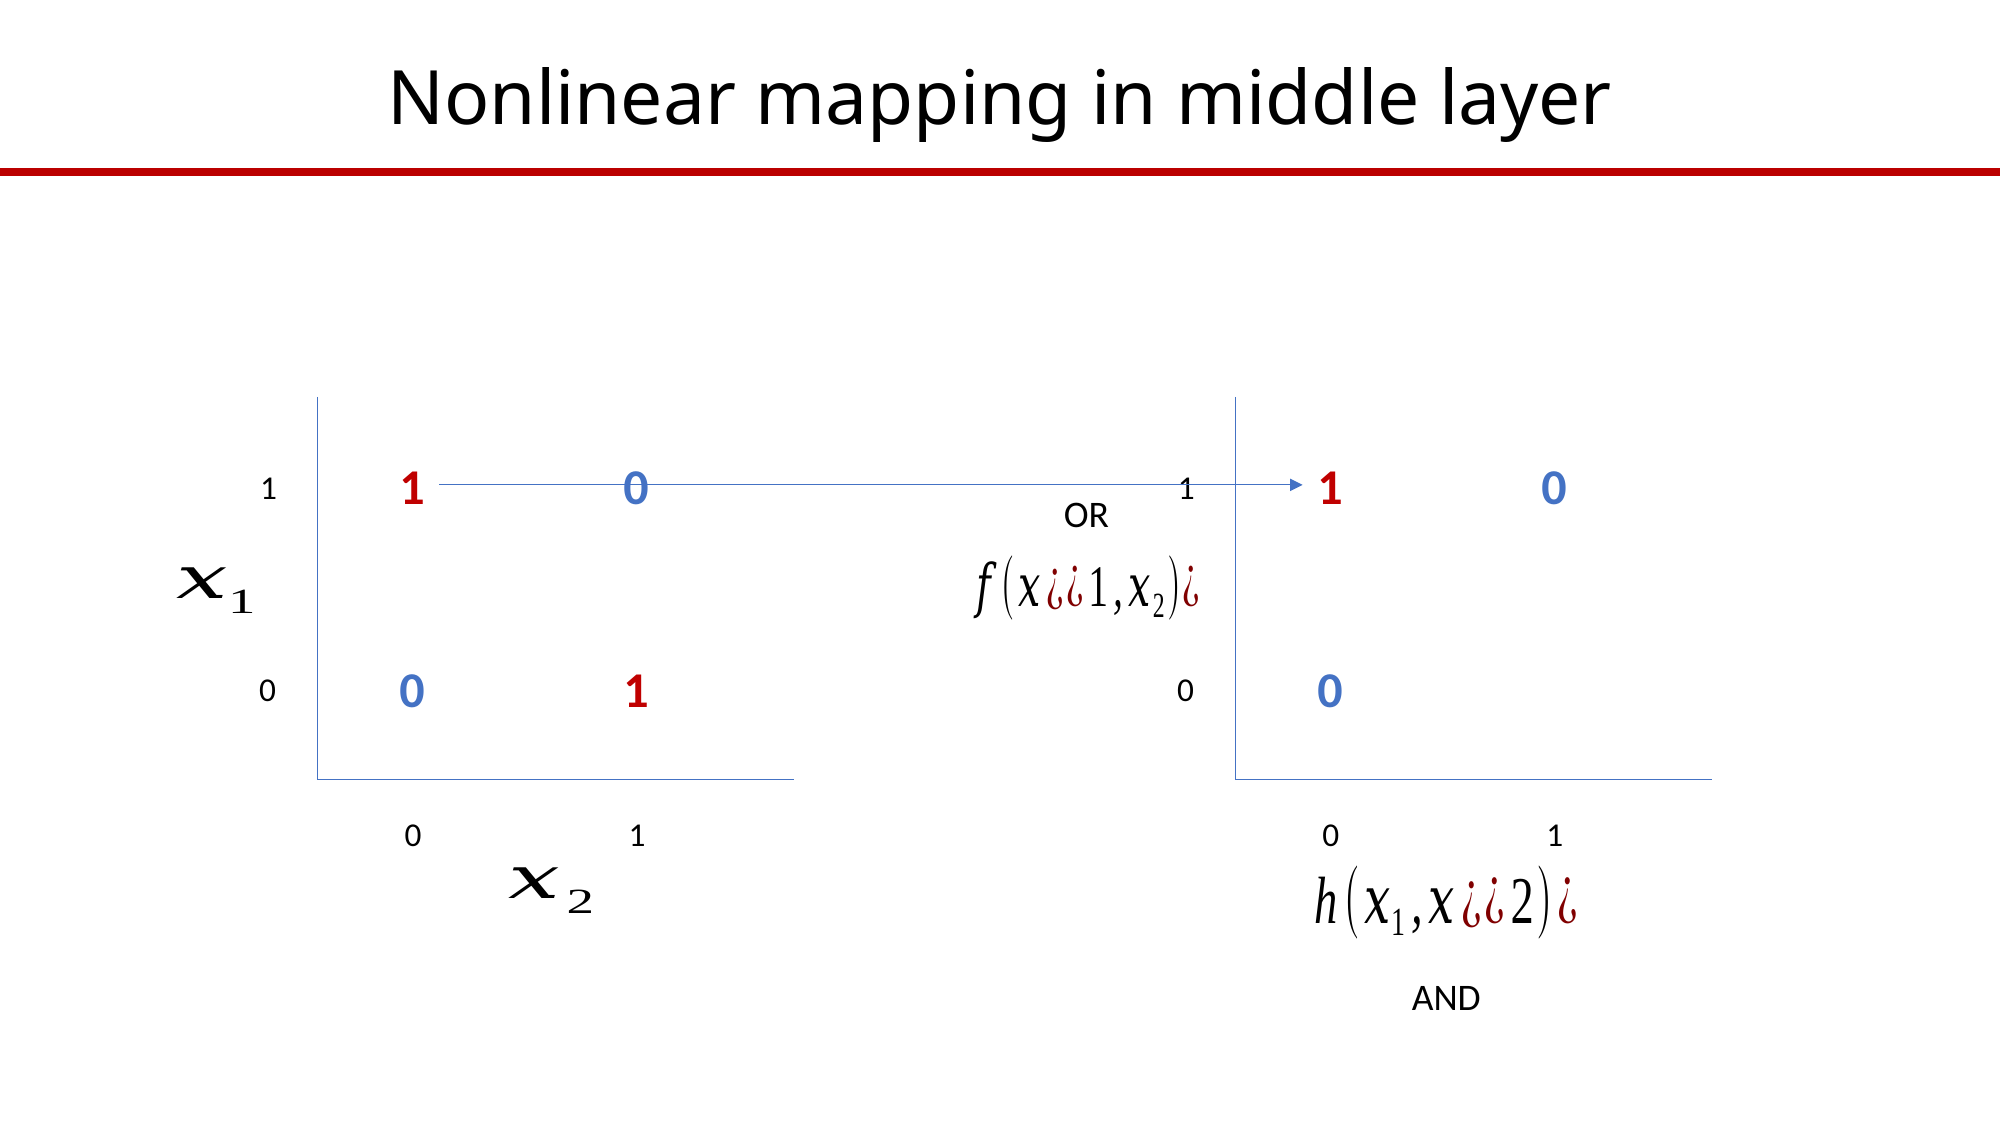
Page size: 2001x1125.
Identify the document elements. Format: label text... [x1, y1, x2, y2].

title Nonlinear mapping in middle layer [137, 50, 1863, 150]
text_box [971, 396, 1713, 947]
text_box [170, 396, 795, 921]
text_box AND [1397, 965, 1496, 1026]
